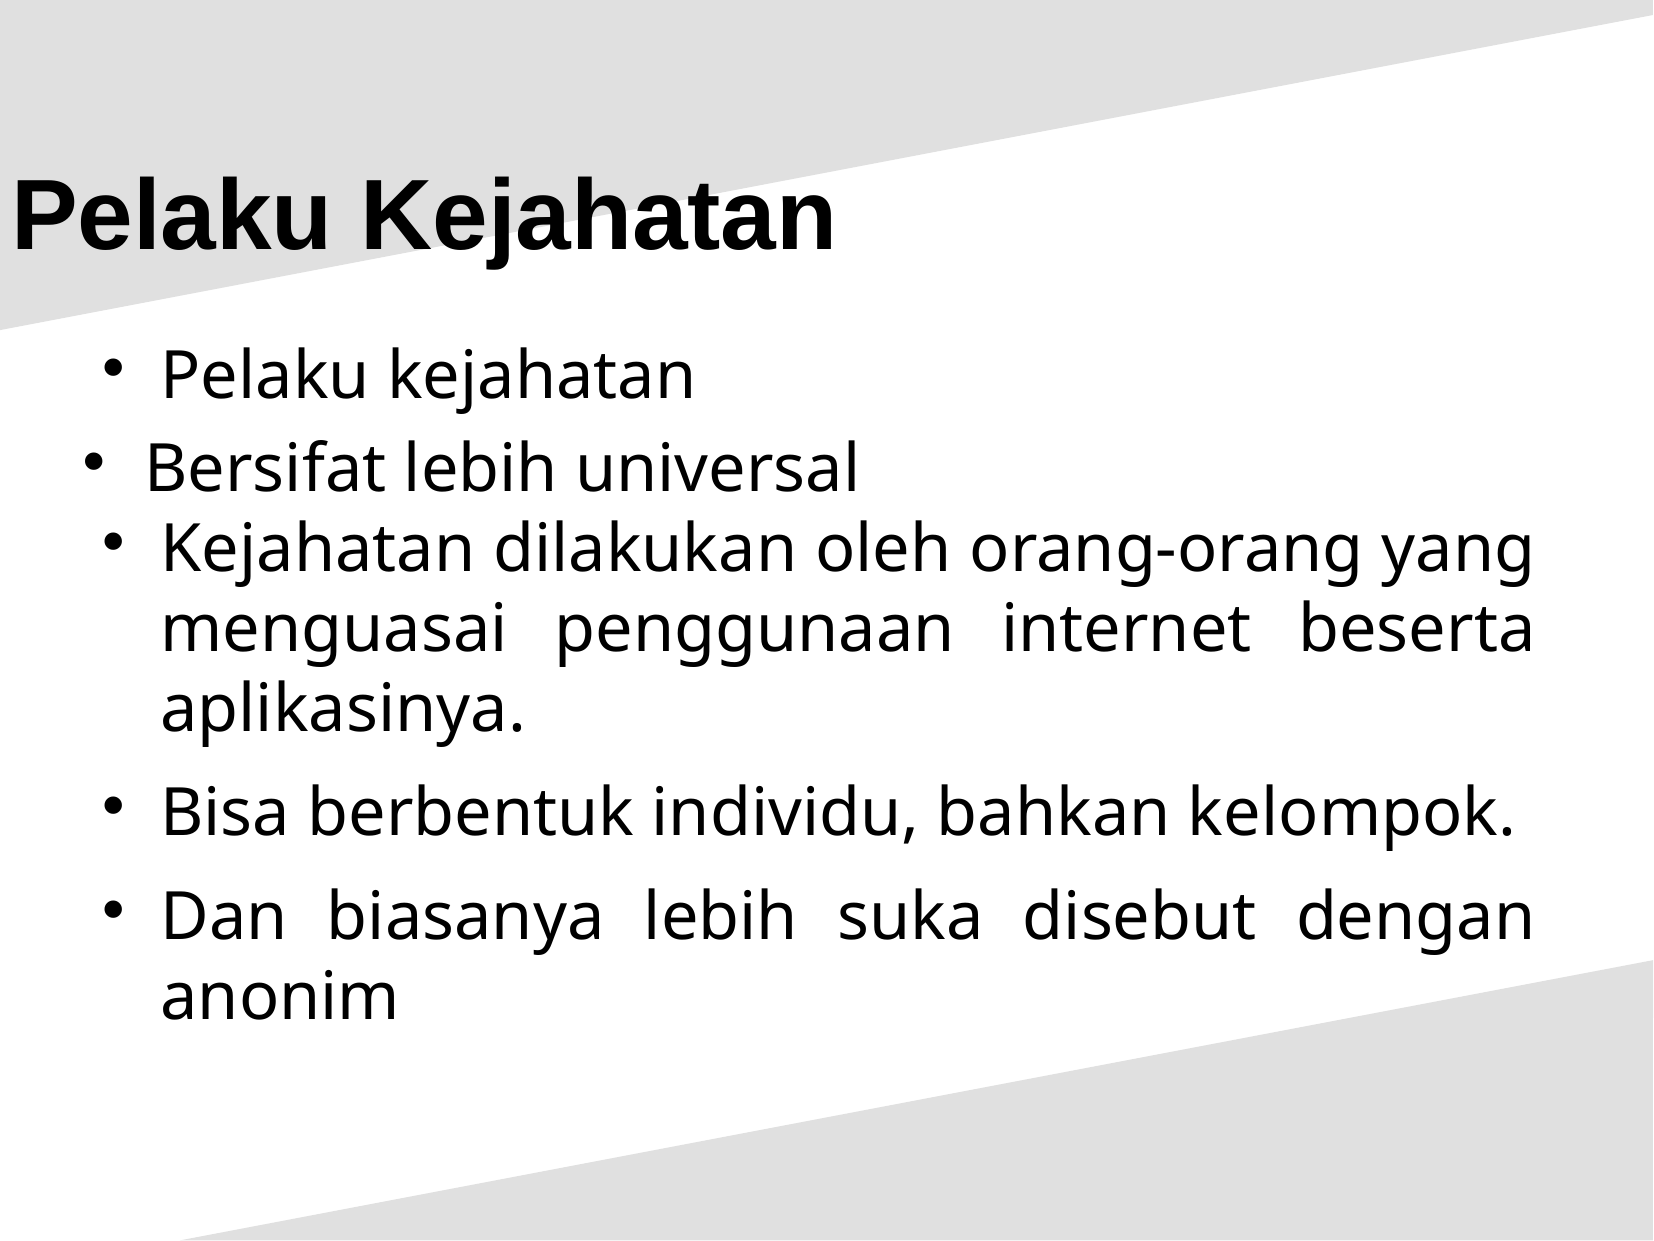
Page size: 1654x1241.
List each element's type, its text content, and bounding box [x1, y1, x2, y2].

text_box Pelaku Kejahatan [11, 105, 1499, 313]
text_box Pelaku kejahatan Bersifat lebih universal Kejahatan dilakukan oleh orang-orang yang menguasai penggunaan internet beserta aplikasinya. Bisa berbentuk individu, bahkan kelompok. Dan biasanya lebih suka disebut dengan anonim [82, 331, 1538, 1051]
